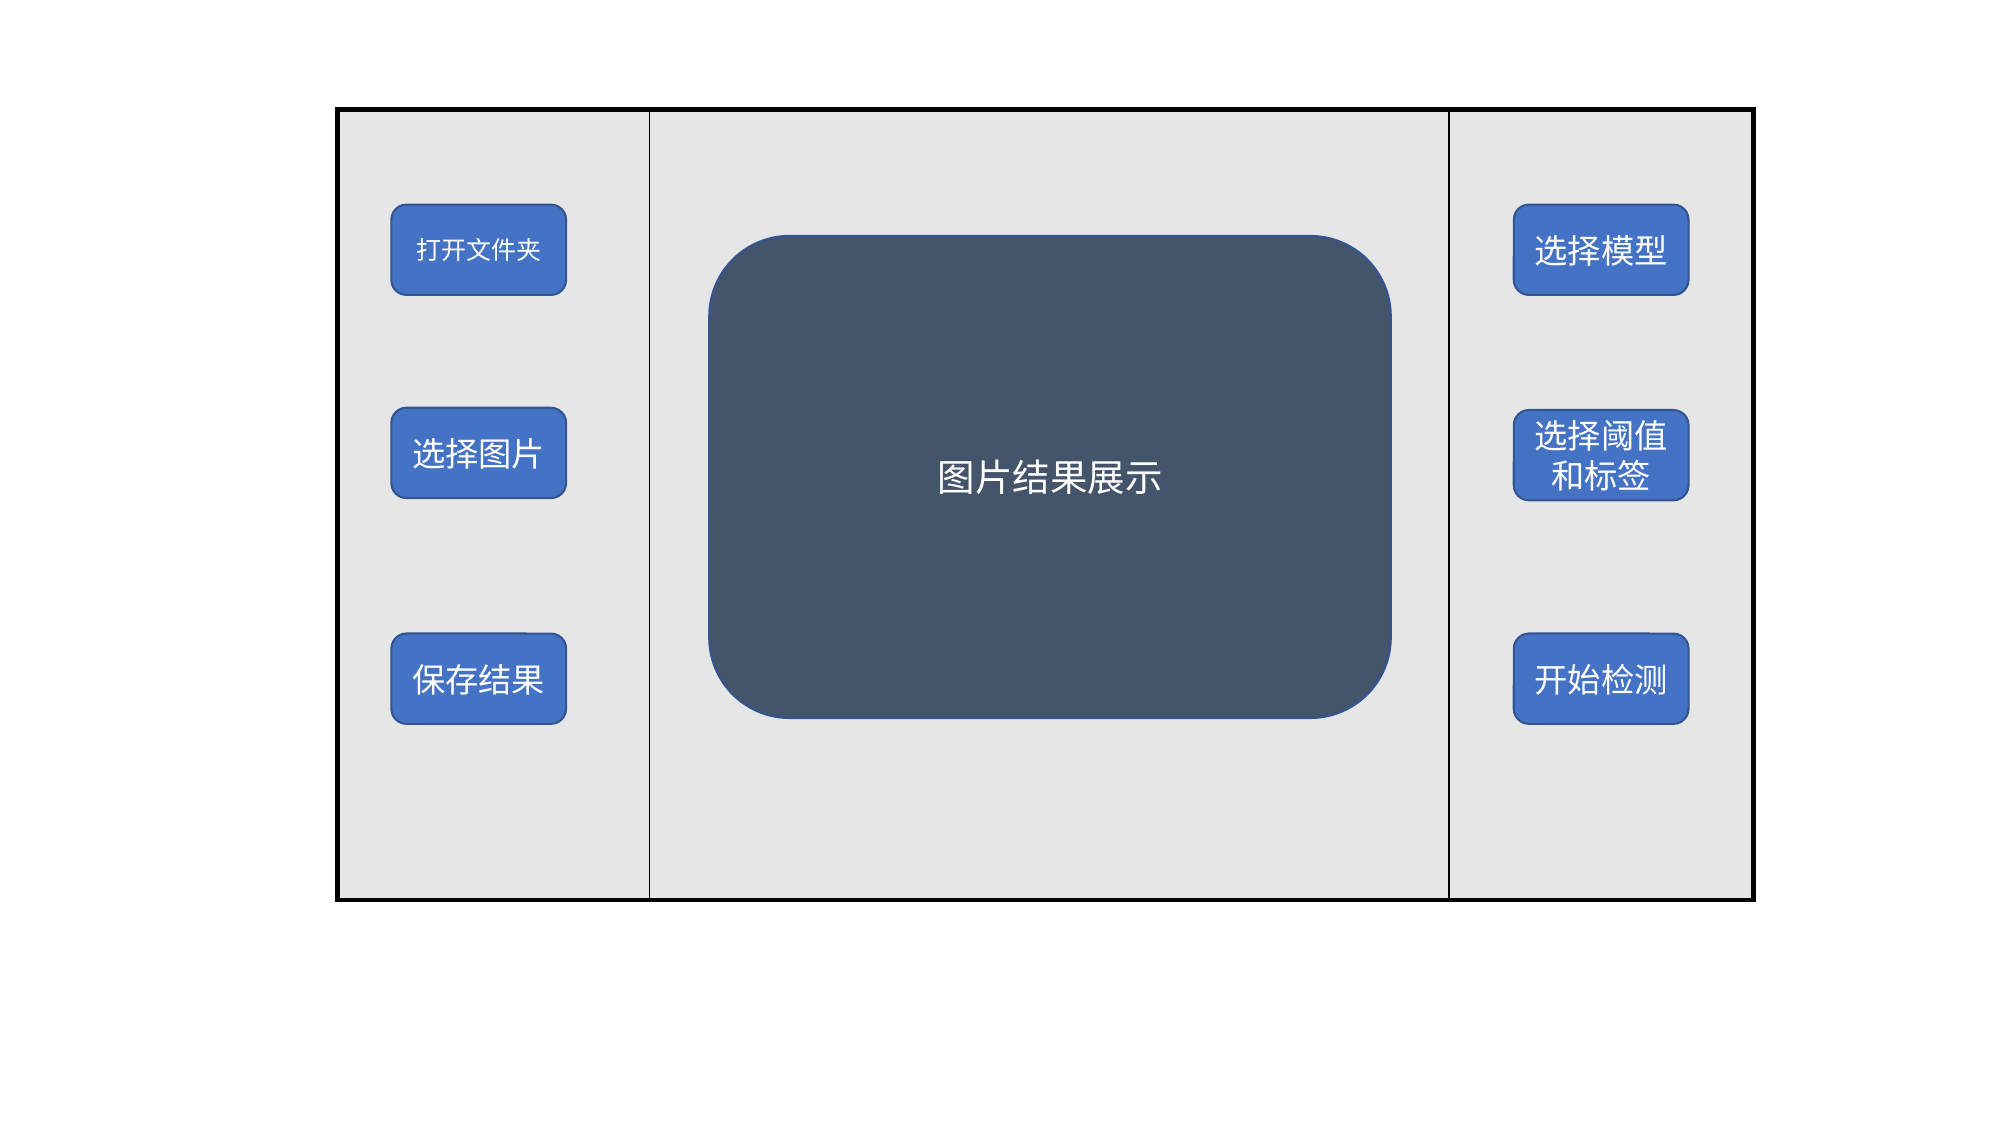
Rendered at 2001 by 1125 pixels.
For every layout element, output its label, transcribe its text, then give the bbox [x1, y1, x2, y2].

text_box 开始检测 [1512, 632, 1690, 725]
text_box 打开文件夹 [390, 203, 568, 296]
text_box 选择图片 [390, 406, 568, 500]
text_box [337, 108, 1754, 901]
text_box 保存结果 [390, 632, 568, 725]
text_box 选择模型 [1512, 203, 1690, 296]
text_box 选择阈值和标签 [1512, 408, 1690, 502]
text_box 图片结果展示 [708, 234, 1392, 720]
